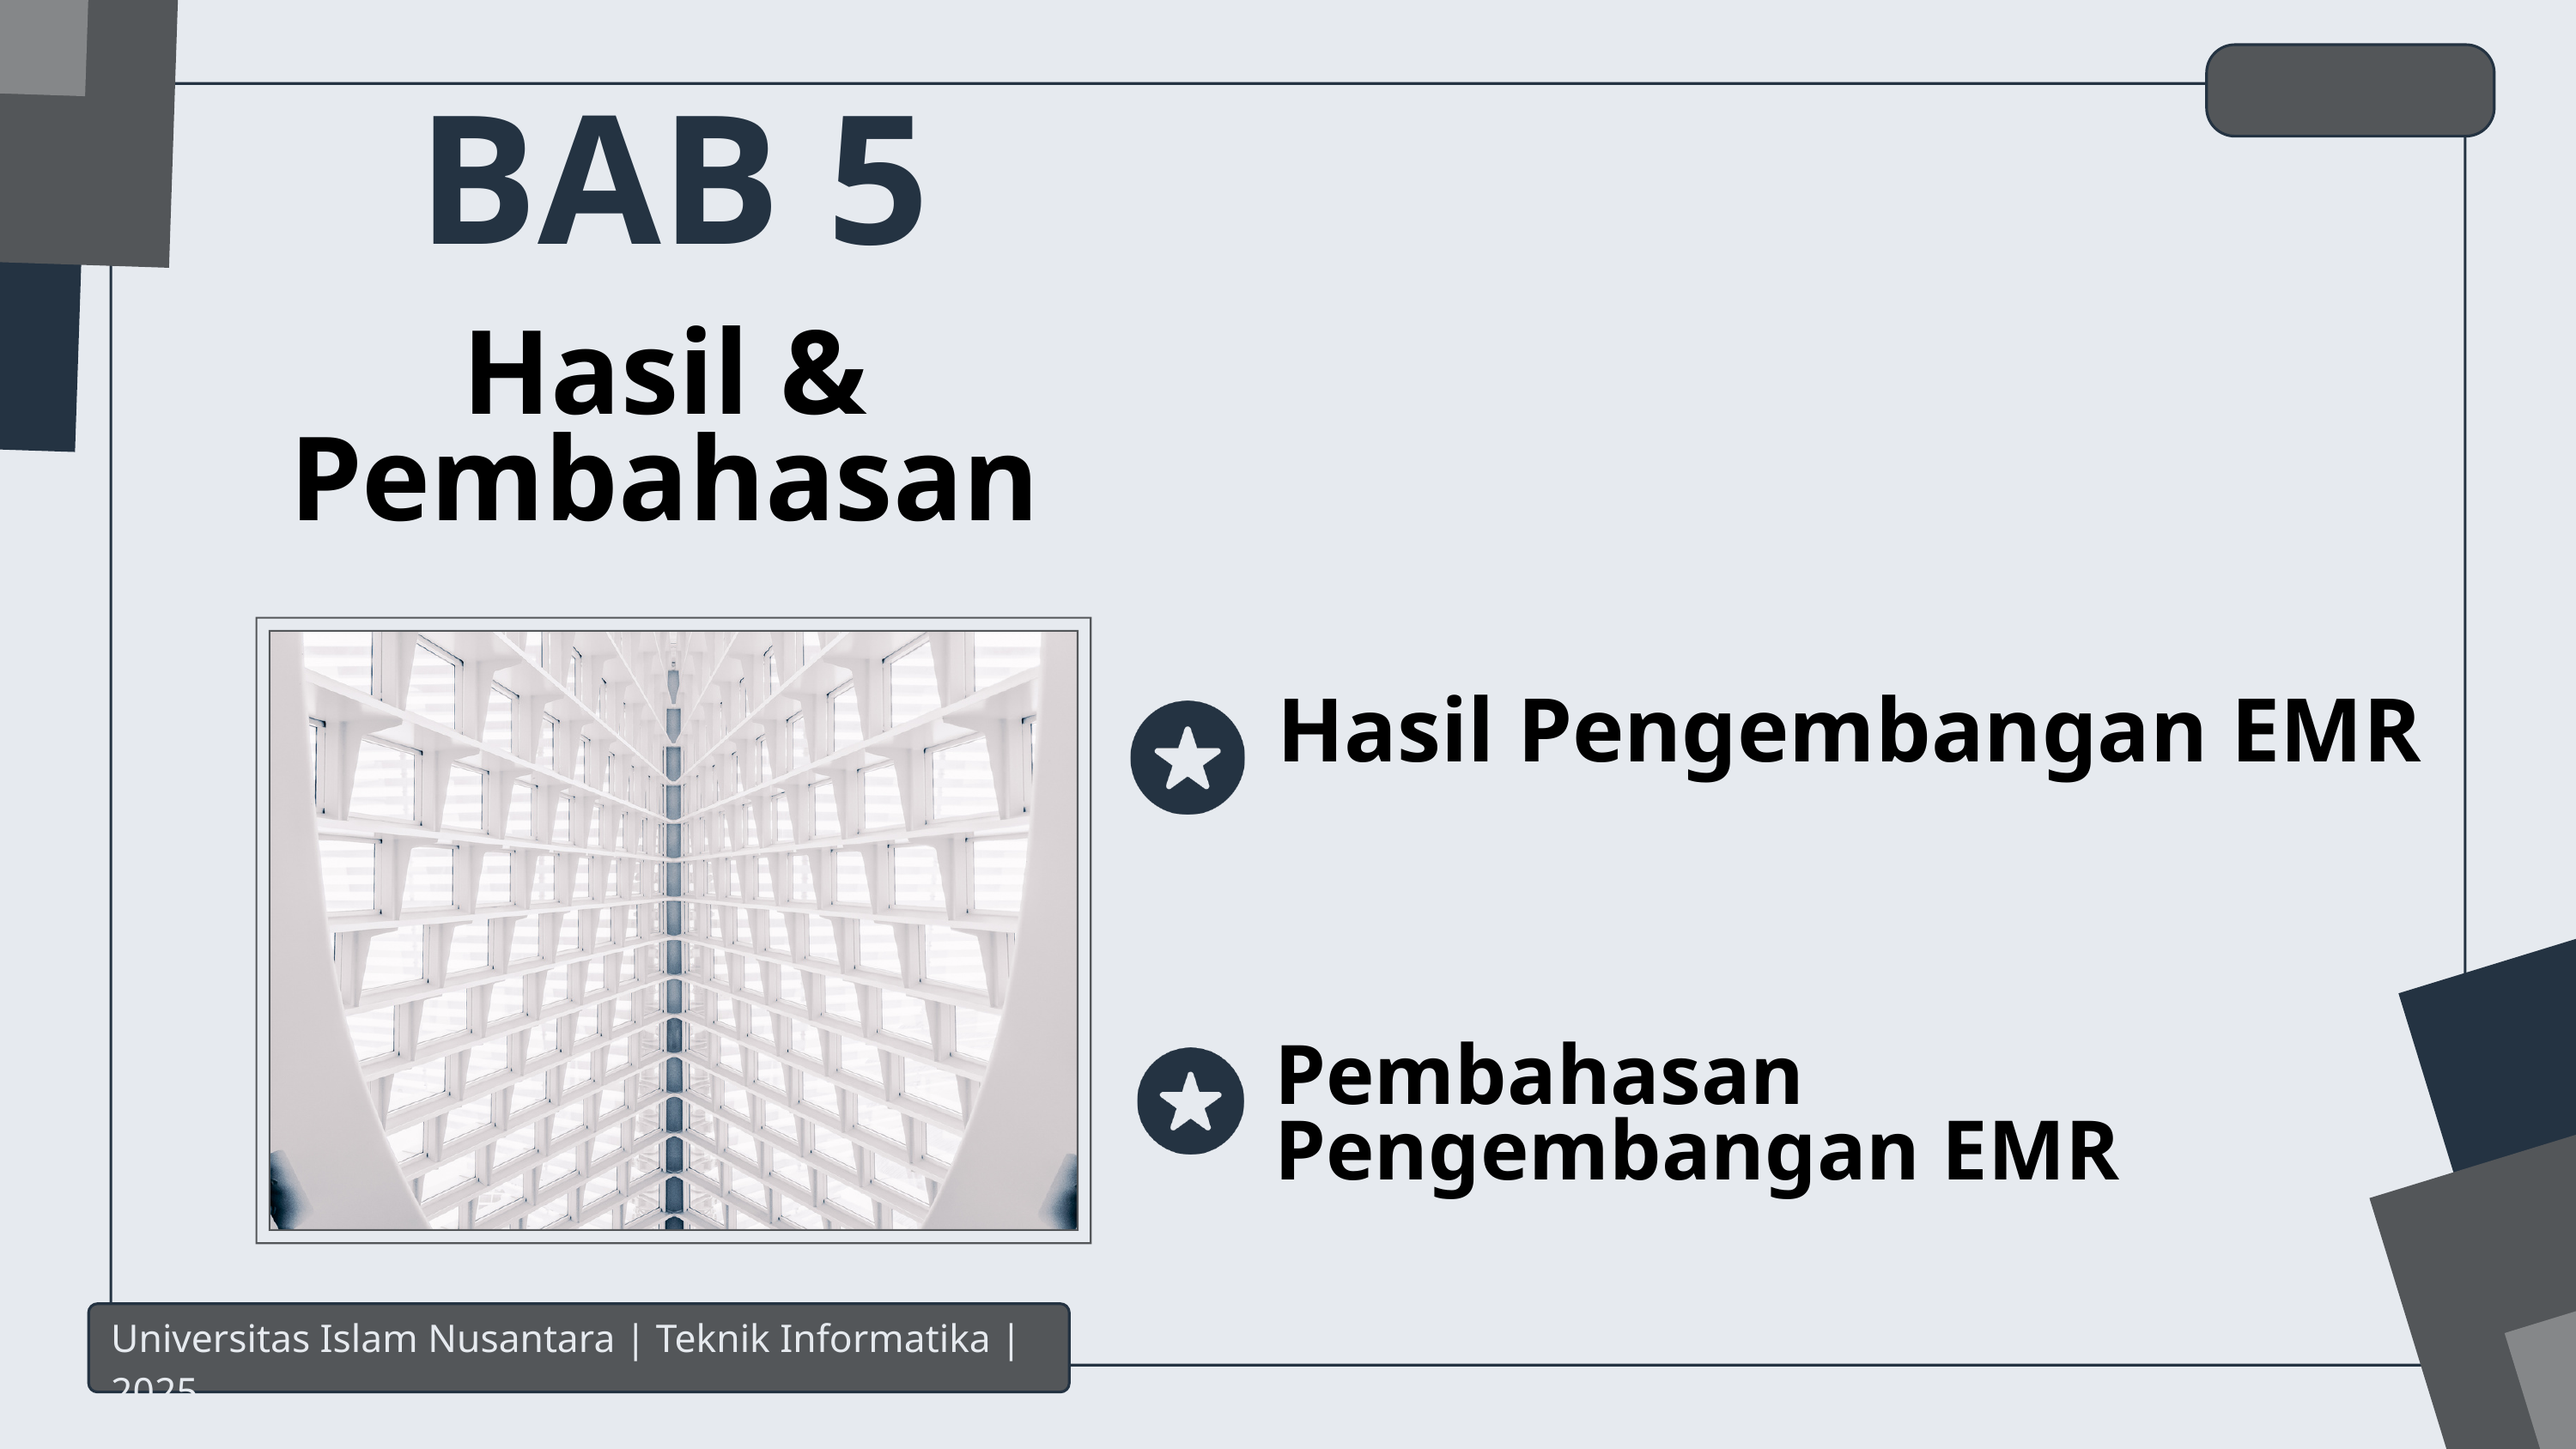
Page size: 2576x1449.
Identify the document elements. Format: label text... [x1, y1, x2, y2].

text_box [254, 615, 1093, 1246]
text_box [2250, 764, 2576, 1449]
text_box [1130, 700, 2466, 815]
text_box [88, 1303, 1070, 1392]
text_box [0, 0, 392, 528]
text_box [1137, 1046, 2386, 1230]
text_box Universitas Islam Nusantara | Teknik Informatika | 2025 [111, 1373, 1103, 1413]
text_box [110, 82, 2466, 1366]
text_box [2206, 44, 2495, 136]
